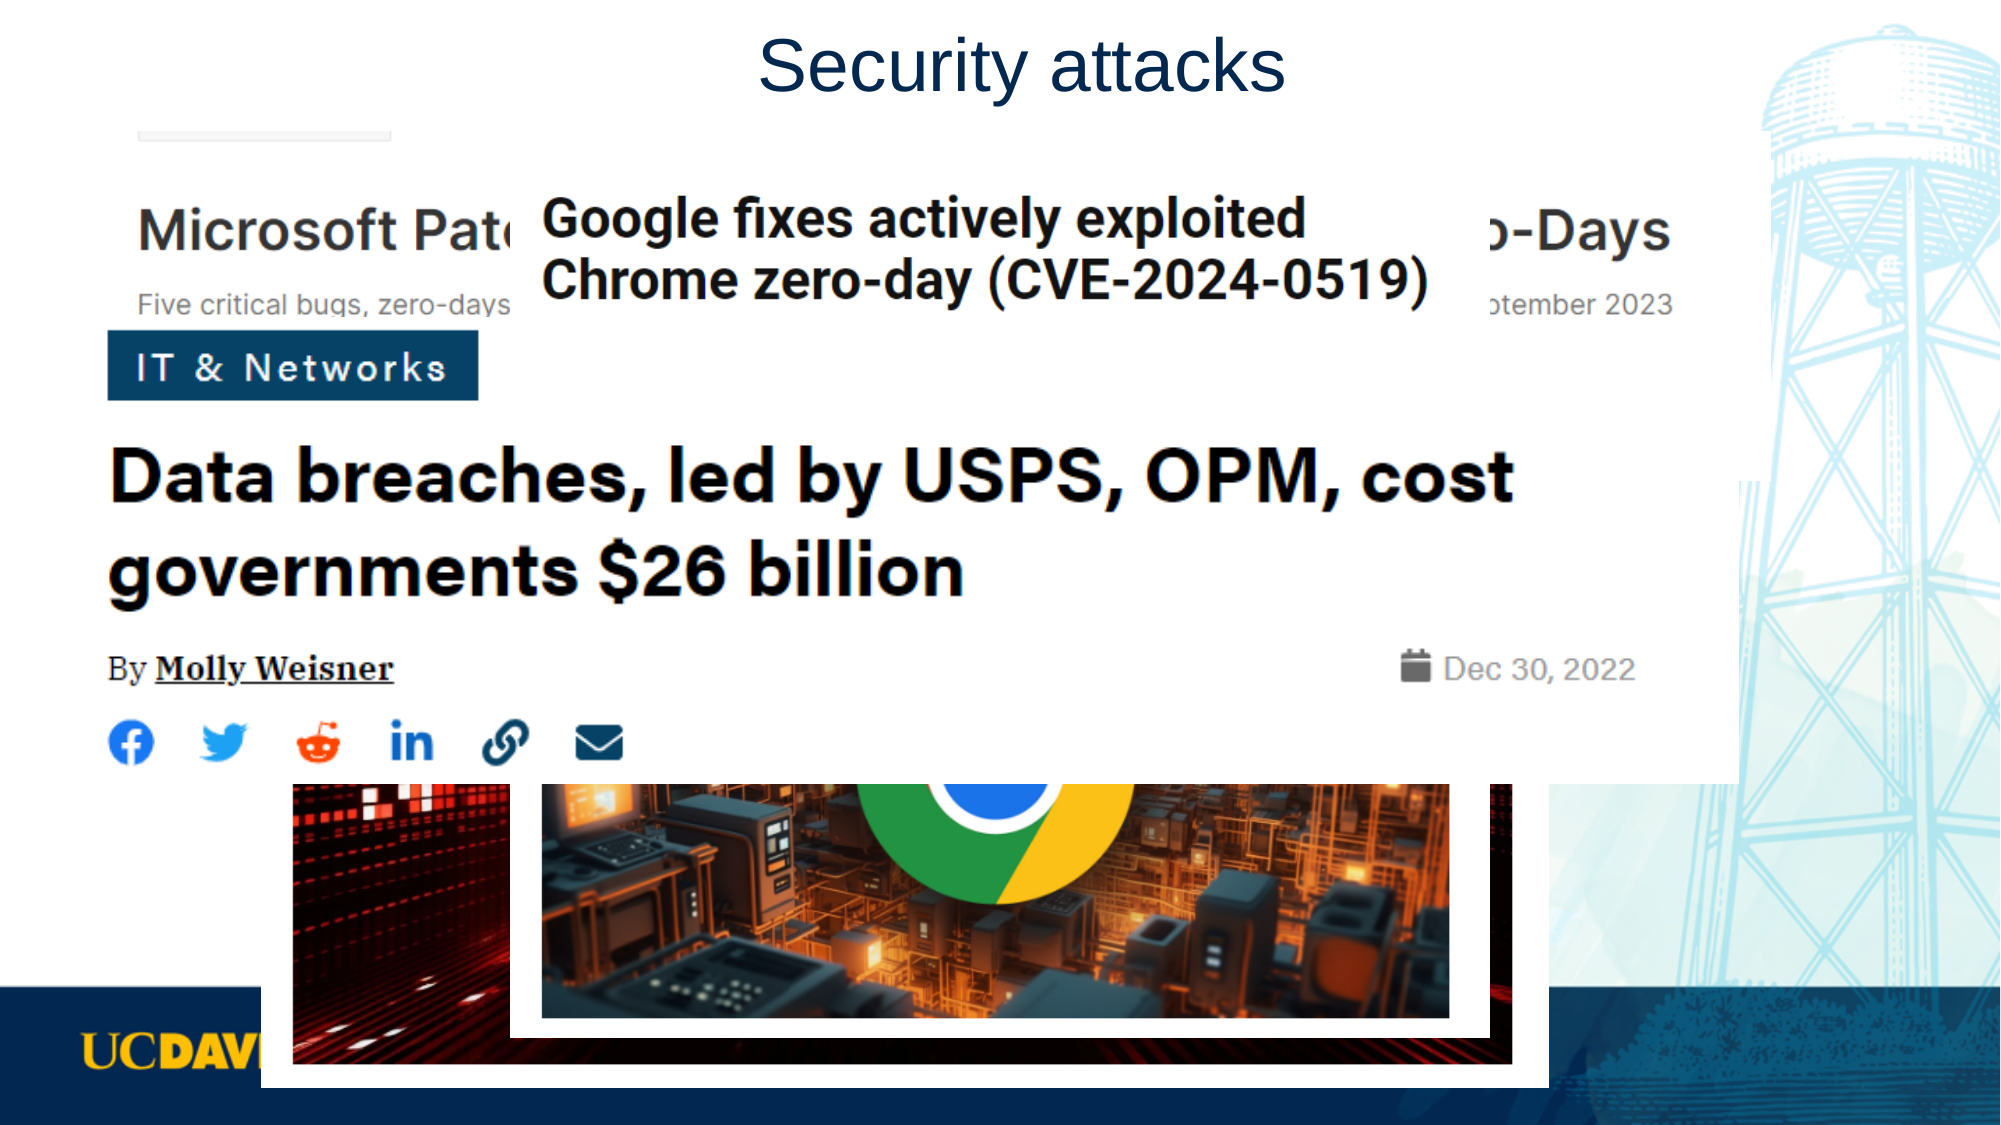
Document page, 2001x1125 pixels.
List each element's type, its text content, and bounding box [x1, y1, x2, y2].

title Security attacks [0, 0, 2000, 115]
picture [0, 0, 2001, 1125]
